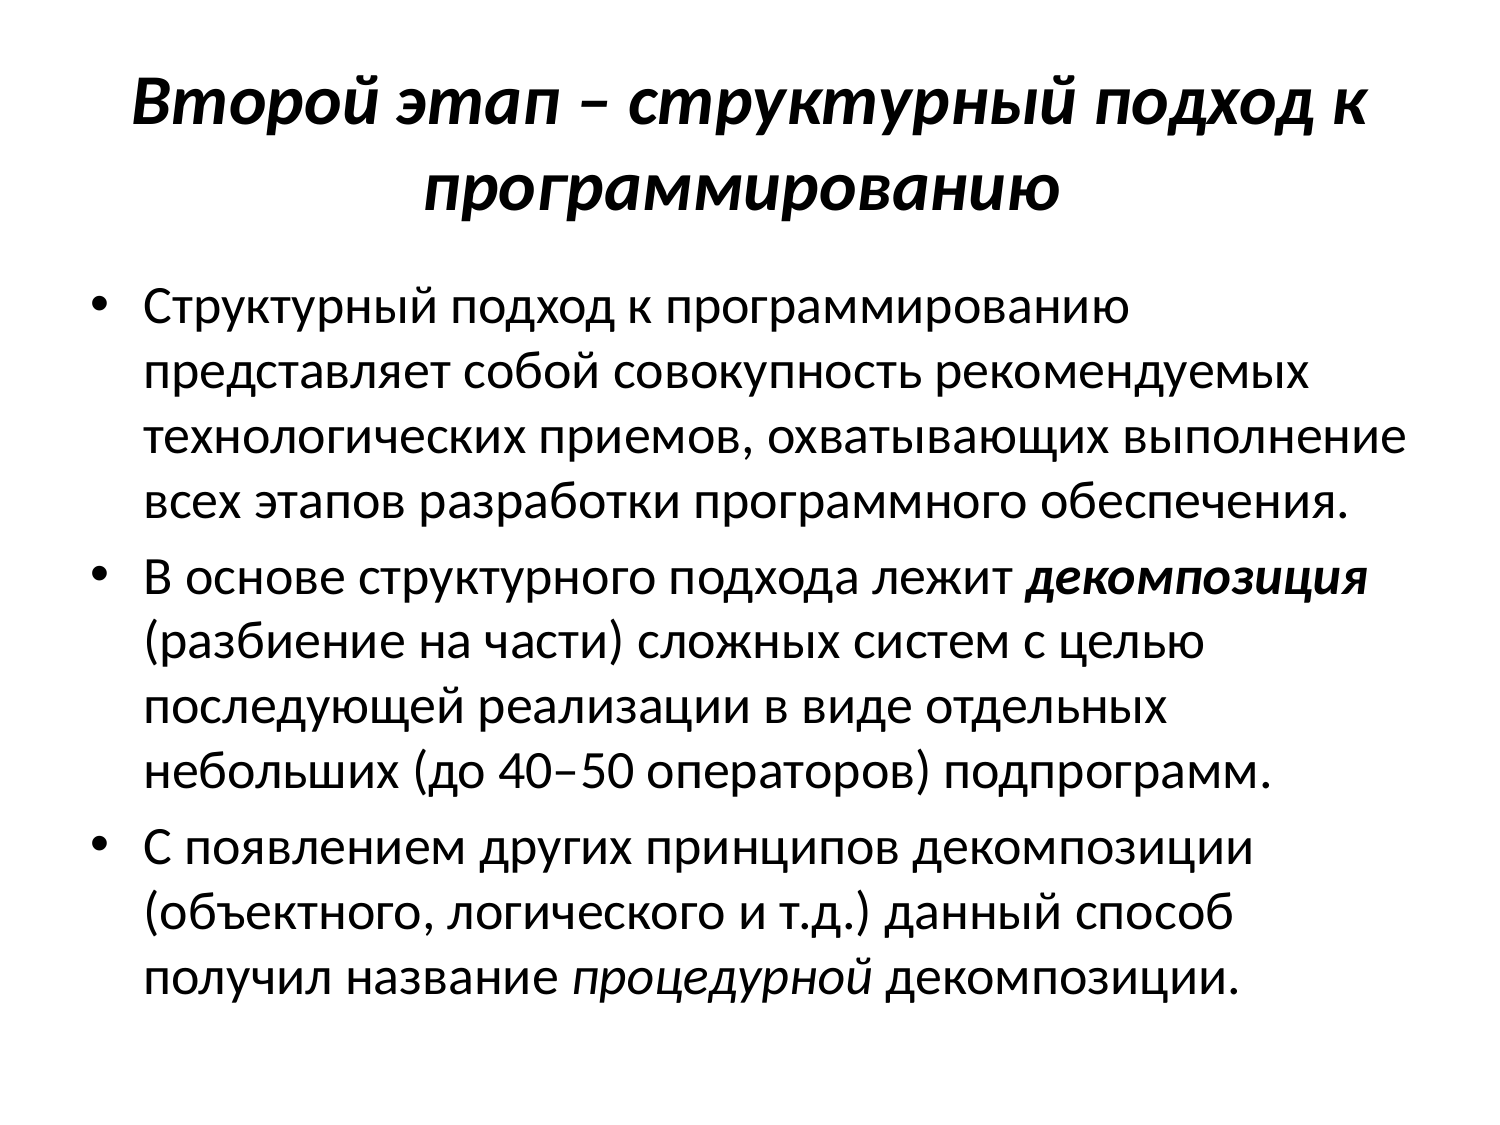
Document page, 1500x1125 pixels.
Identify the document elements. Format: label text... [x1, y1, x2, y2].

title Второй этап – структурный подход к программированию [75, 45, 1425, 233]
list Структурный подход к программированию представляет собой совокупность рекомендуемых технологических приемов, охватывающих выполнение всех этапов разработки программного обеспечения. В основе структурного подхода лежит декомпозиция (разбиение на части) сложных систем с целью последующей реализации в виде отдельных небольших (до 40–50 операторов) подпрограмм. С появлением других принципов декомпозиции (объектного, логического и т.д.) данный способ получил название процедурной декомпозиции. [75, 262, 1425, 1047]
